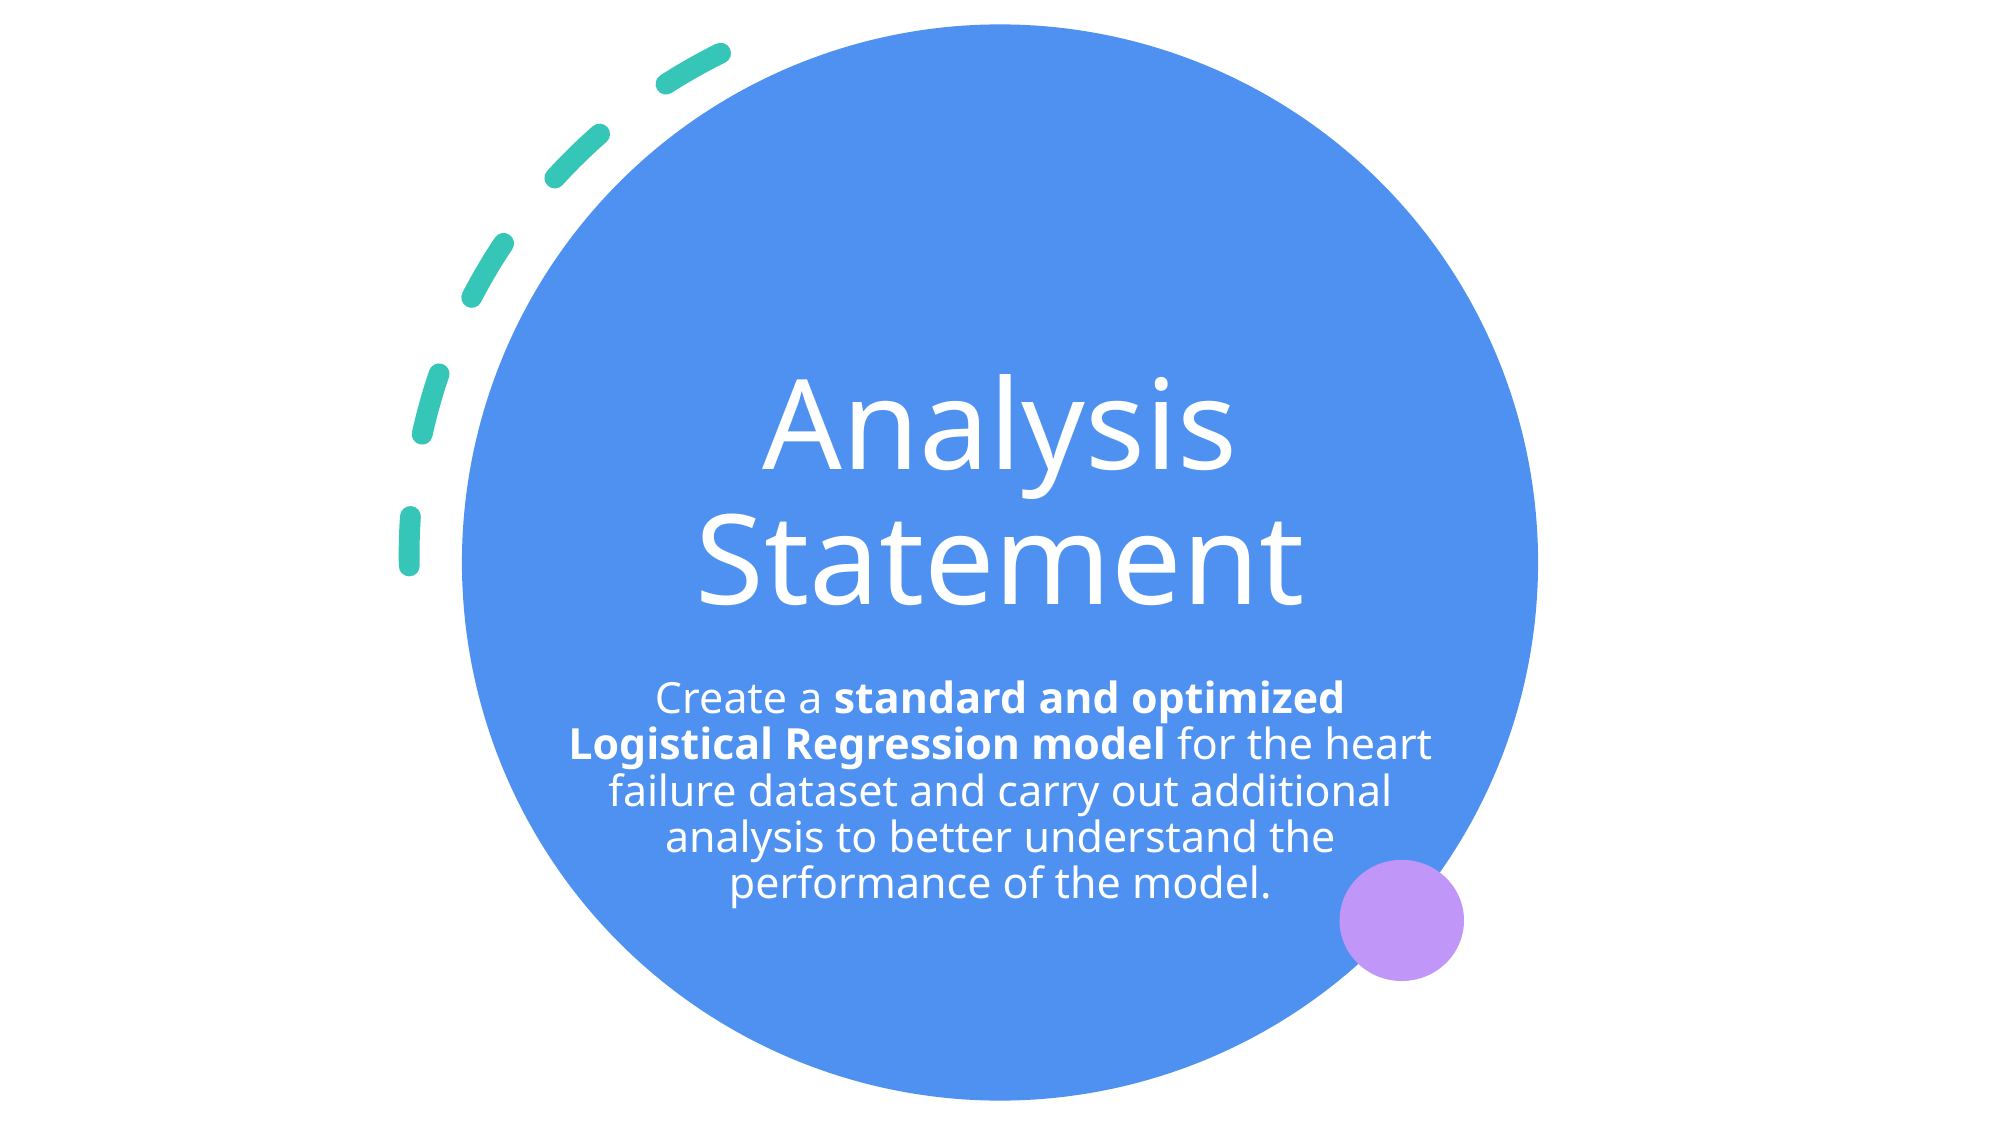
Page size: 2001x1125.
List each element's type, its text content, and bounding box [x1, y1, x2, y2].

title Analysis Statement [544, 226, 1457, 639]
list Create a standard and optimized Logistical Regression model for the heart failure dataset and carry out additional analysis to better understand the performance of the model. [544, 668, 1457, 921]
